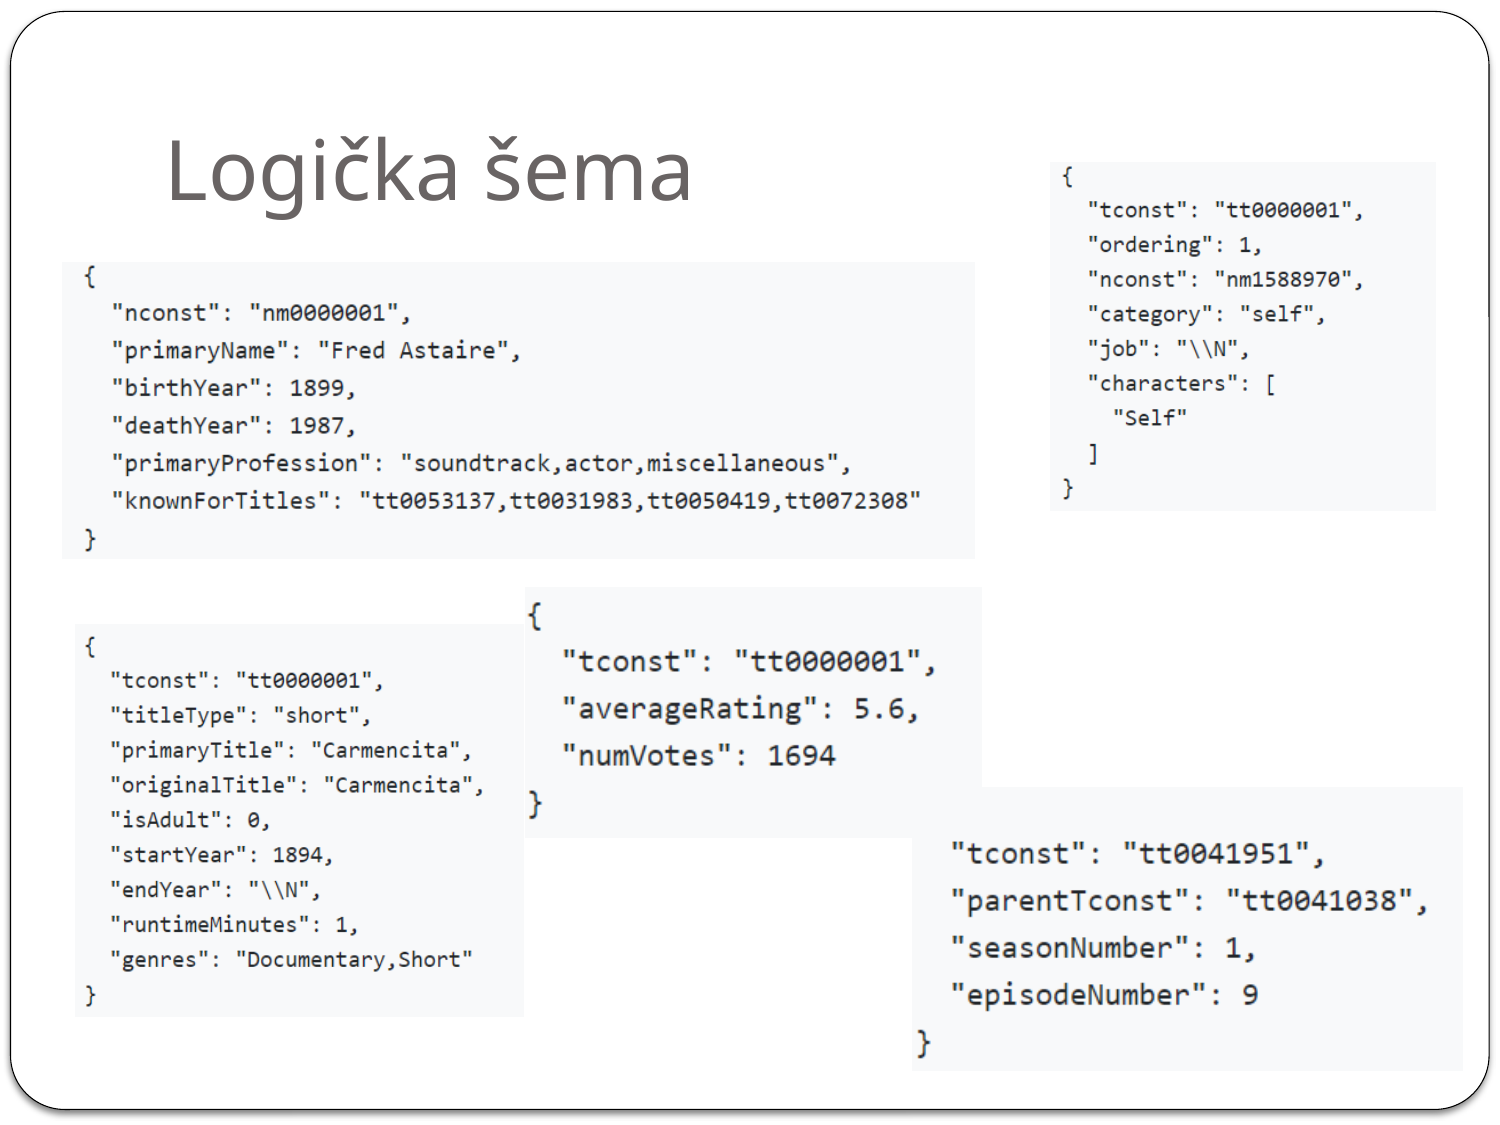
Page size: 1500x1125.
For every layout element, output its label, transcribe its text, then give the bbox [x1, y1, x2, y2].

picture [1049, 162, 1437, 511]
title Logička šema [150, 45, 1425, 233]
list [62, 262, 976, 559]
picture [74, 587, 1463, 1071]
